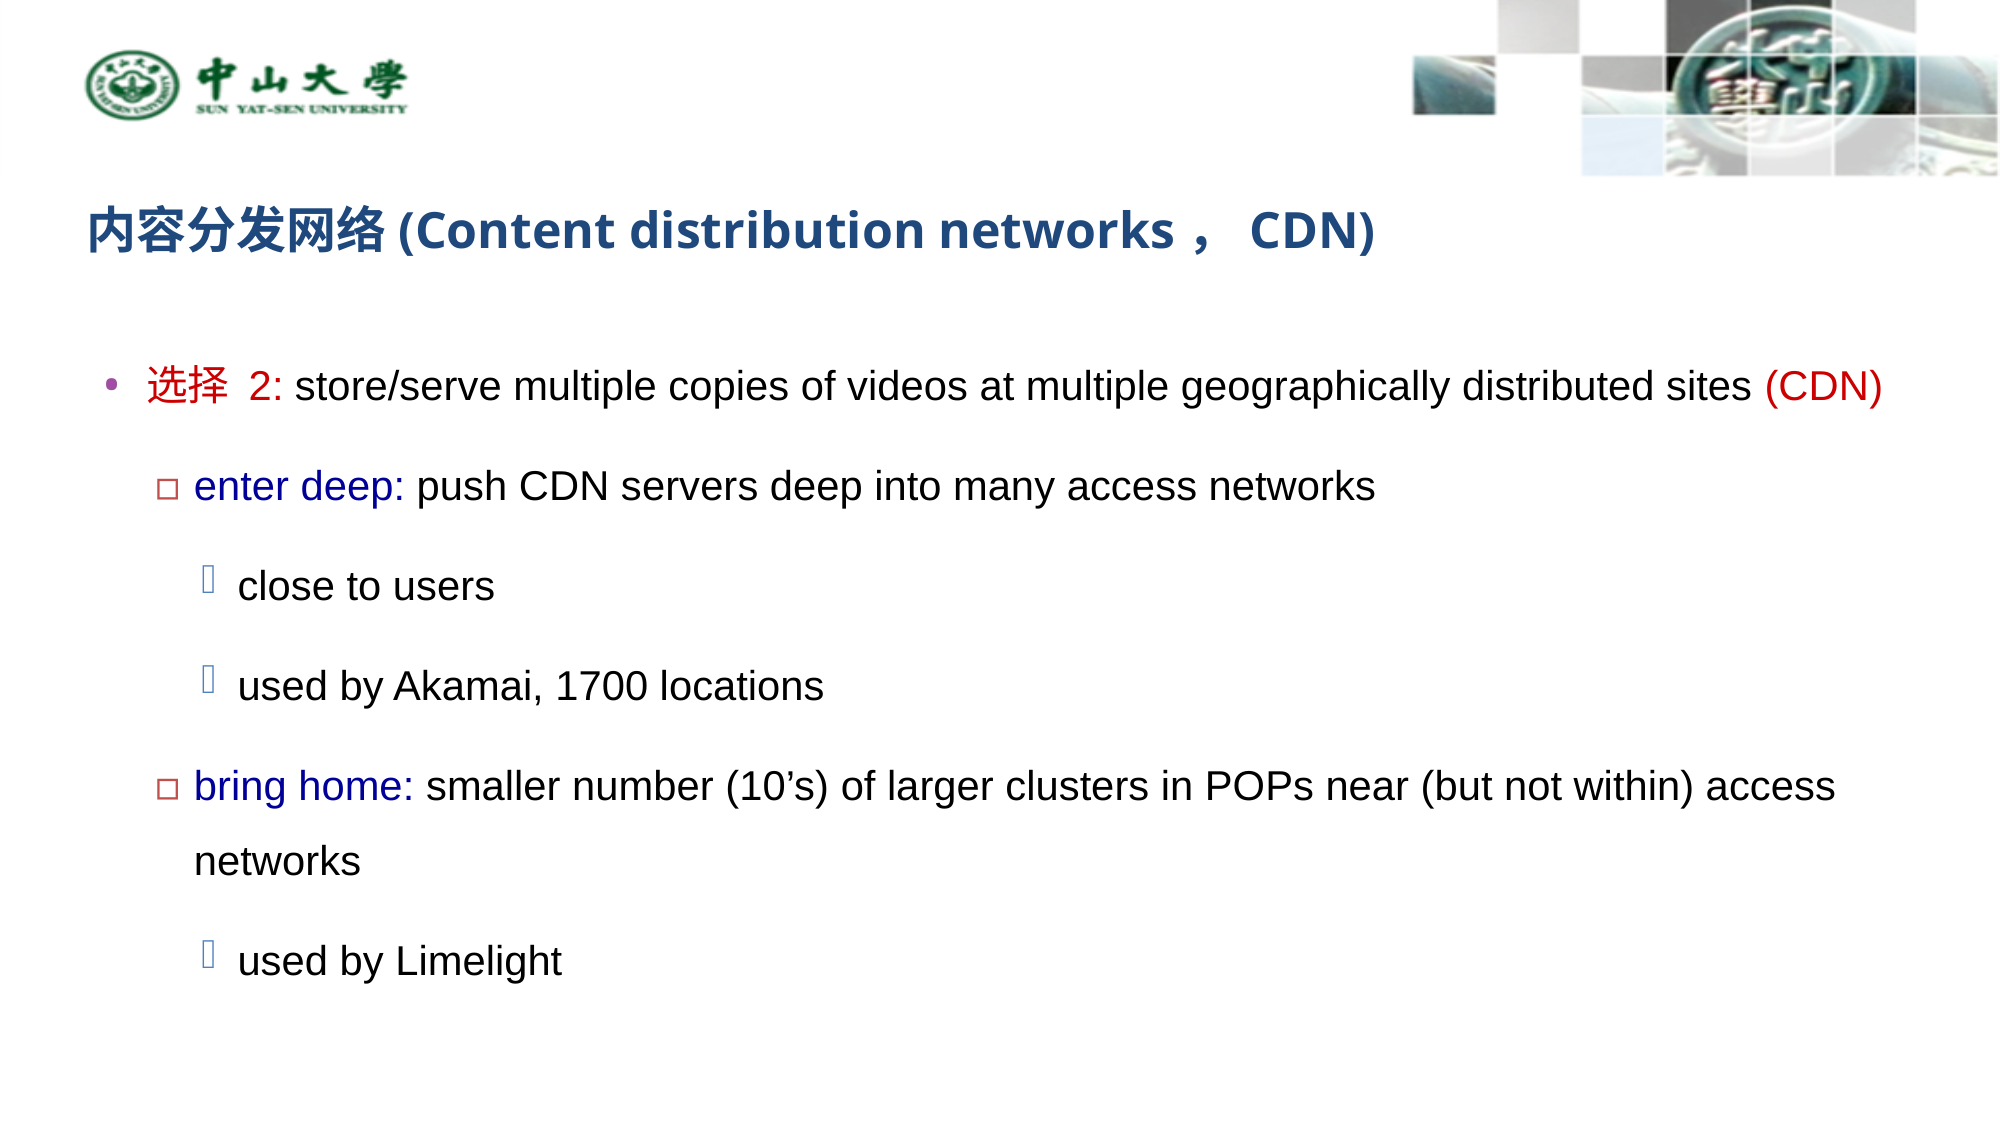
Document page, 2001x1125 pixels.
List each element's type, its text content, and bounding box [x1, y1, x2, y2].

picture [0, 0, 2000, 182]
list 选择 2: store/serve multiple copies of videos at multiple geographically distributed sites (CDN) enter deep: push CDN servers deep into many access networks close to users used by Akamai, 1700 locations bring home: smaller number (10’s) of larger clusters in POPs near (but not within) access networks used by Limelight [71, 326, 1900, 1094]
title 内容分发网络(Content distribution networks，CDN) [71, 162, 1872, 295]
